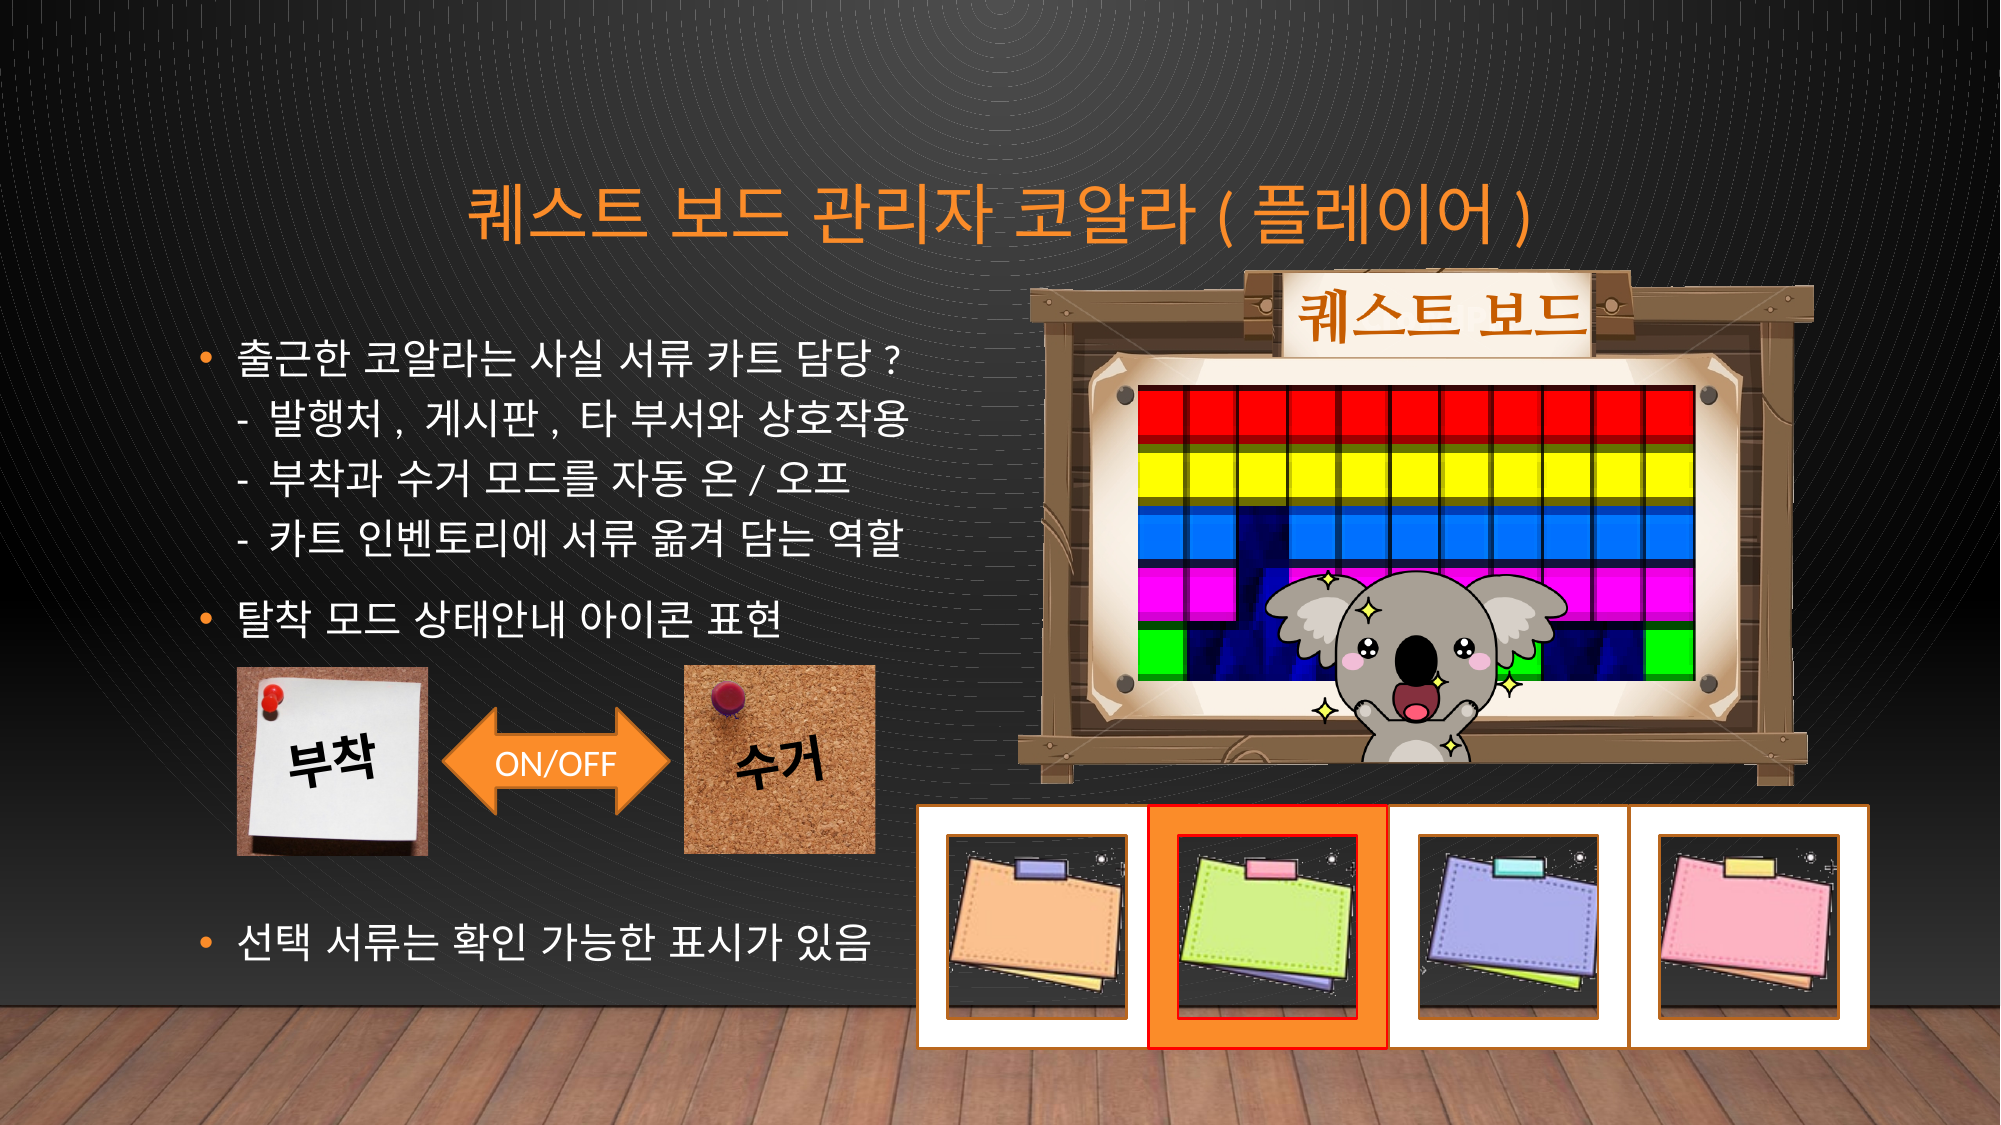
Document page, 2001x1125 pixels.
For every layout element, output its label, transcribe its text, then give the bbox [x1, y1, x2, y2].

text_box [236, 666, 429, 856]
text_box [1388, 804, 1628, 830]
title 퀘스트 보드 관리자 코알라(플레이어) [238, 131, 1763, 305]
picture [1264, 570, 1569, 762]
picture [915, 826, 1861, 1046]
list 출근한 코알라는 사실 서류 카트 담당? - 발행처, 게시판, 타 부서와 상호작용 - 부착과 수거 모드를 자동 온/오프 - 카트 인벤토리에 서류 옮겨 담는 역할 탈착 모드 상태안내 아이콘 표현 선택 서류는 확인 가능한 표시가 있음 [184, 314, 1069, 1046]
text_box [916, 804, 1147, 826]
text_box [916, 1042, 1147, 1050]
text_box [1388, 1046, 1628, 1050]
text_box ON/OFF [441, 706, 671, 816]
text_box [1147, 804, 1388, 826]
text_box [1018, 267, 1815, 786]
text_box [683, 665, 876, 854]
picture [0, 1005, 2000, 1125]
text_box [1628, 804, 1870, 1050]
text_box [1147, 1042, 1388, 1050]
